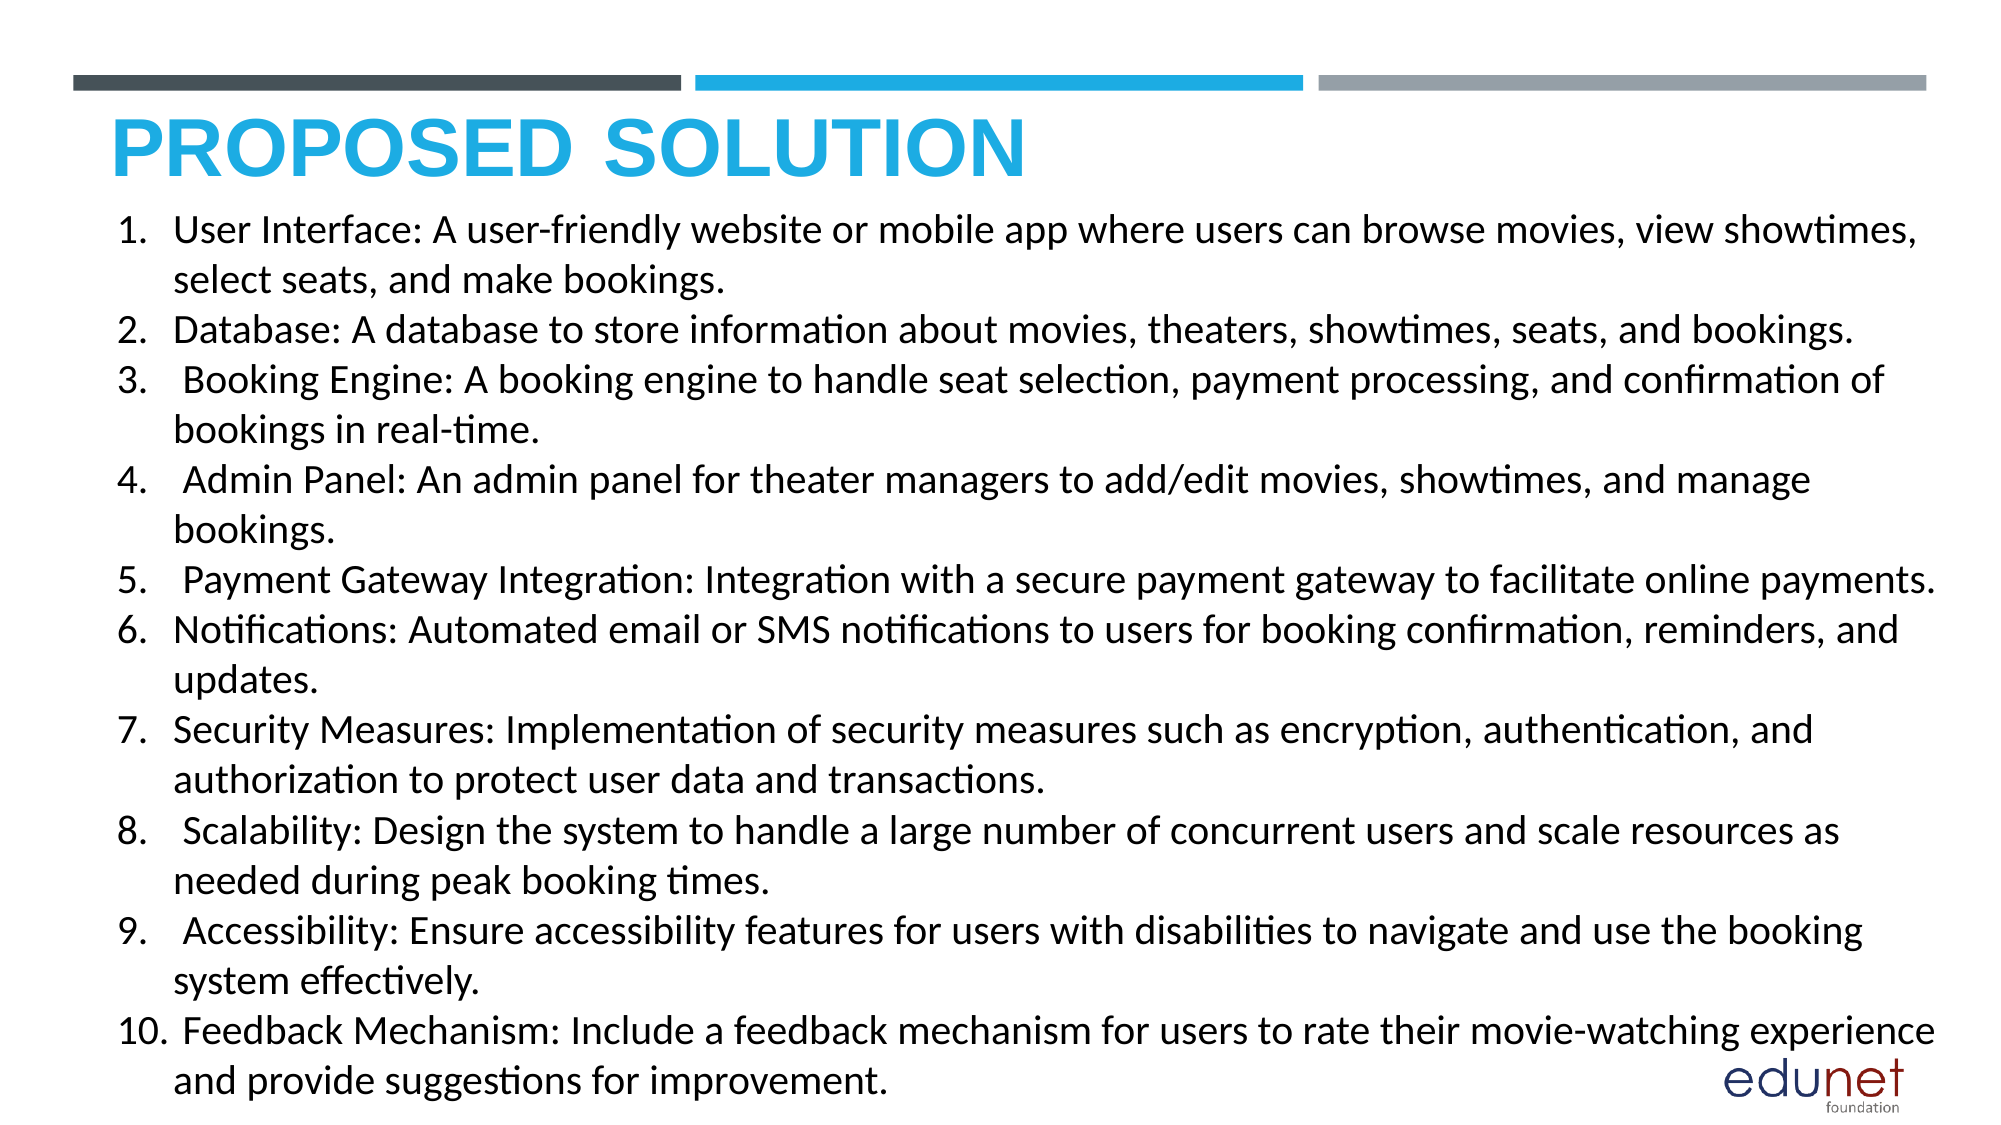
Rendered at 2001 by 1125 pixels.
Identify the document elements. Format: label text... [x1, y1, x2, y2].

text_box User Interface: A user-friendly website or mobile app where users can browse movies, view showtimes, select seats, and make bookings. Database: A database to store information about movies, theaters, showtimes, seats, and bookings. Booking Engine: A booking engine to handle seat selection, payment processing, and confirmation of bookings in real-time. Admin Panel: An admin panel for theater managers to add/edit movies, showtimes, and manage bookings. Payment Gateway Integration: Integration with a secure payment gateway to facilitate online payments. Notifications: Automated email or SMS notifications to users for booking confirmation, reminders, and updates. Security Measures: Implementation of security measures such as encryption, authentication, and authorization to protect user data and transactions. Scalability: Design the system to handle a large number of concurrent users and scale resources as needed during peak booking times. Accessibility: Ensure accessibility features for users with disabilities to navigate and use the booking system effectively. Feedback Mechanism: Include a feedback mechanism for users to rate their movie-watching experience and provide suggestions for improvement. [102, 194, 1966, 1110]
title PROPOSED SOLUTION [108, 91, 1034, 194]
